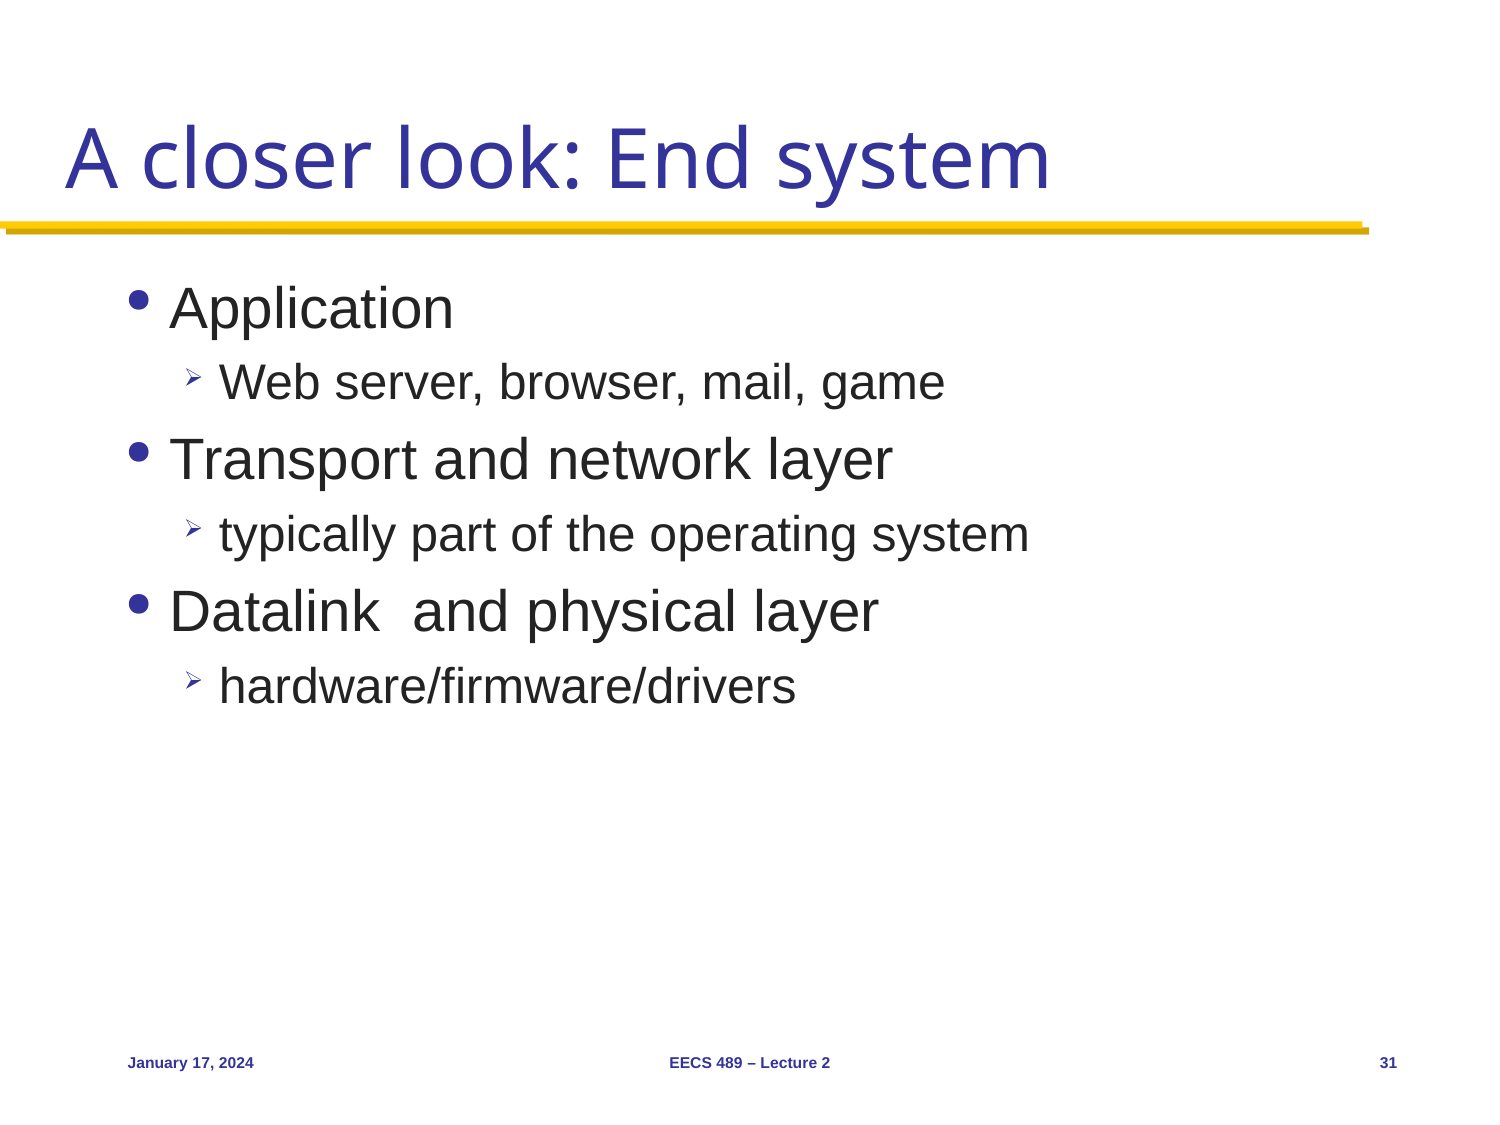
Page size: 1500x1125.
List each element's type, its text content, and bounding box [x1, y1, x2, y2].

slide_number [112, 1024, 426, 1101]
list Application Web server, browser, mail, game Transport and network layer typically part of the operating system Datalink and physical layer hardware/firmware/drivers [112, 262, 1413, 988]
title A closer look: End system [49, 24, 1451, 213]
slide_number 31 [1312, 1024, 1413, 1101]
footer EECS 489 – Lecture 2 [512, 1024, 988, 1101]
